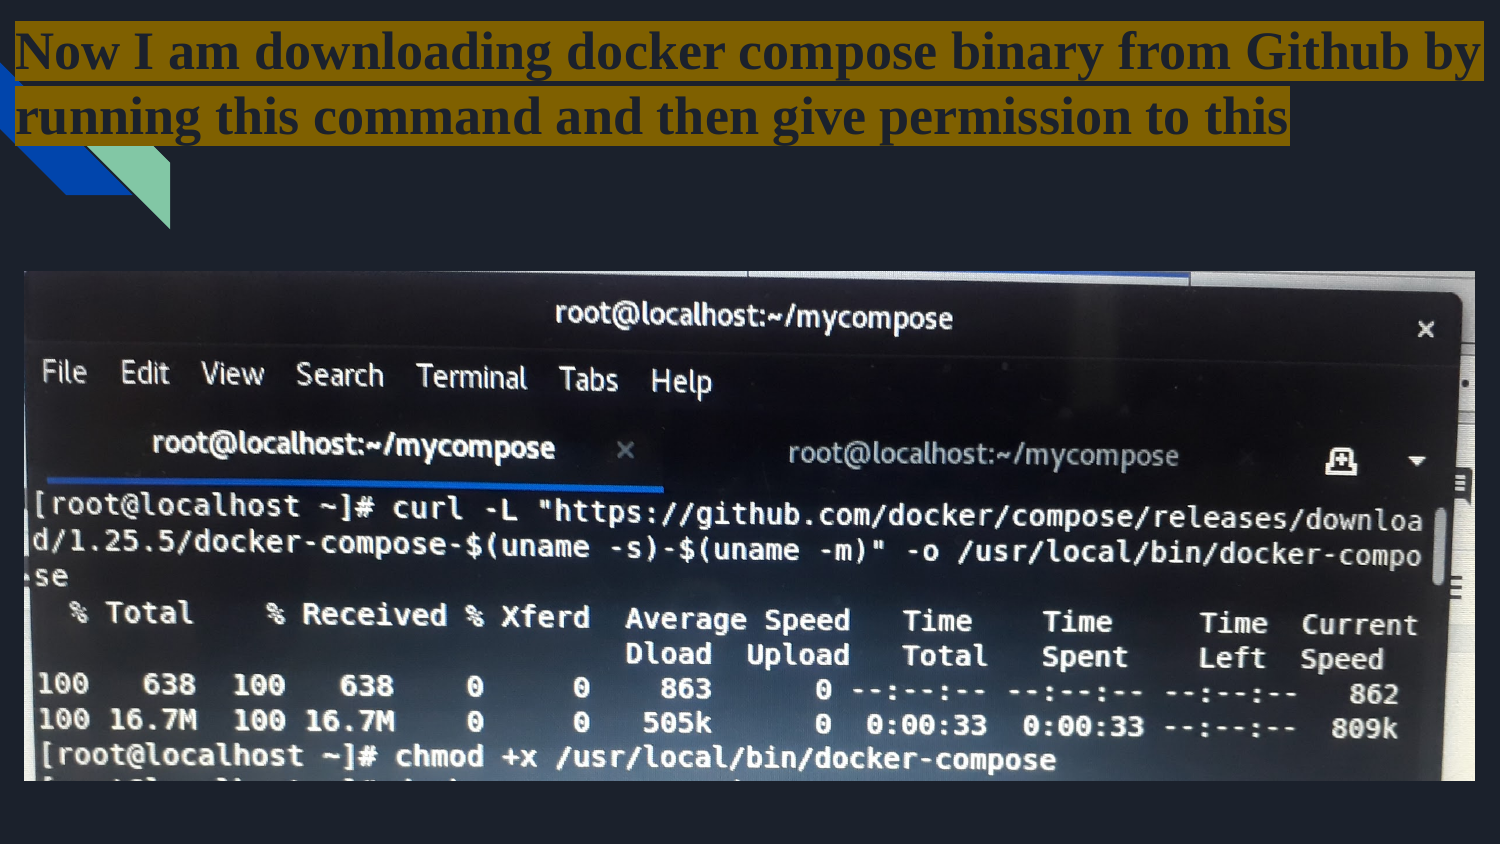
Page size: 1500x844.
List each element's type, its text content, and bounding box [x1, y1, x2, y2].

picture [24, 271, 1476, 782]
title Now I am downloading docker compose binary from Github by running this command and then give permission to this [0, 0, 1500, 247]
